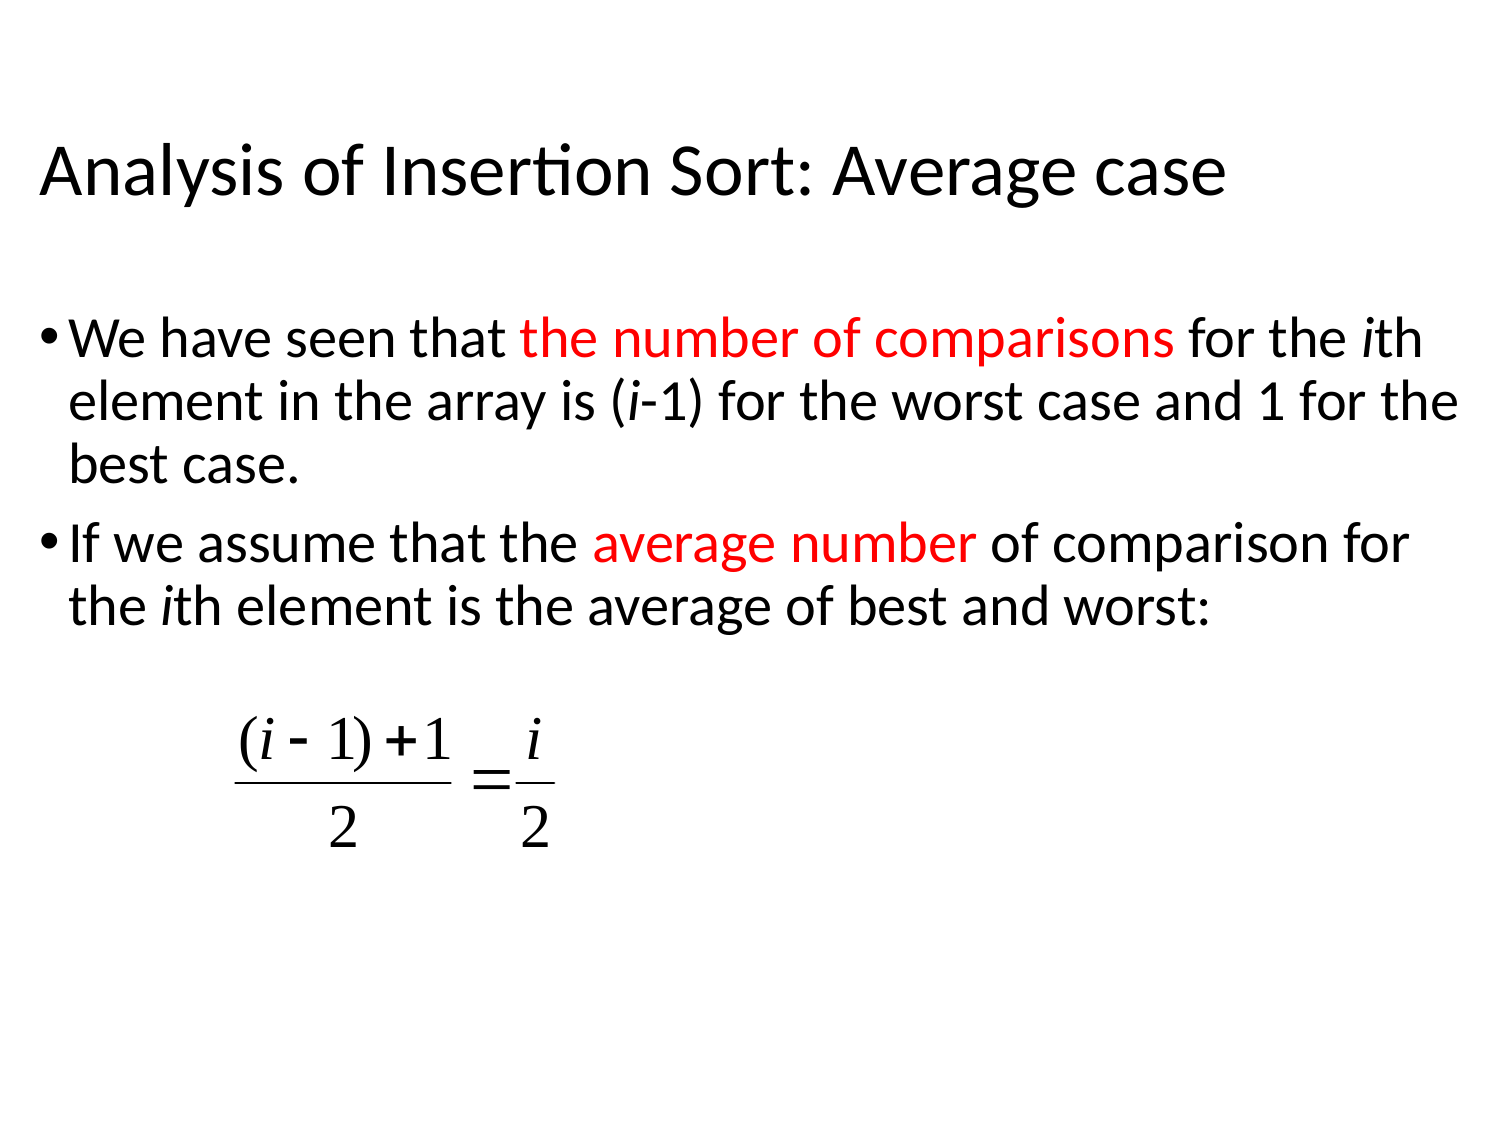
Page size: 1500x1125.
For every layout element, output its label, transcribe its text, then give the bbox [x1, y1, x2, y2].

list We have seen that the number of comparisons for the ith element in the array is (i-1) for the worst case and 1 for the best case. If we assume that the average number of comparison for the ith element is the average of best and worst: [24, 299, 1475, 1014]
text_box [224, 699, 686, 861]
title Analysis of Insertion Sort: Average case [24, 62, 1319, 280]
